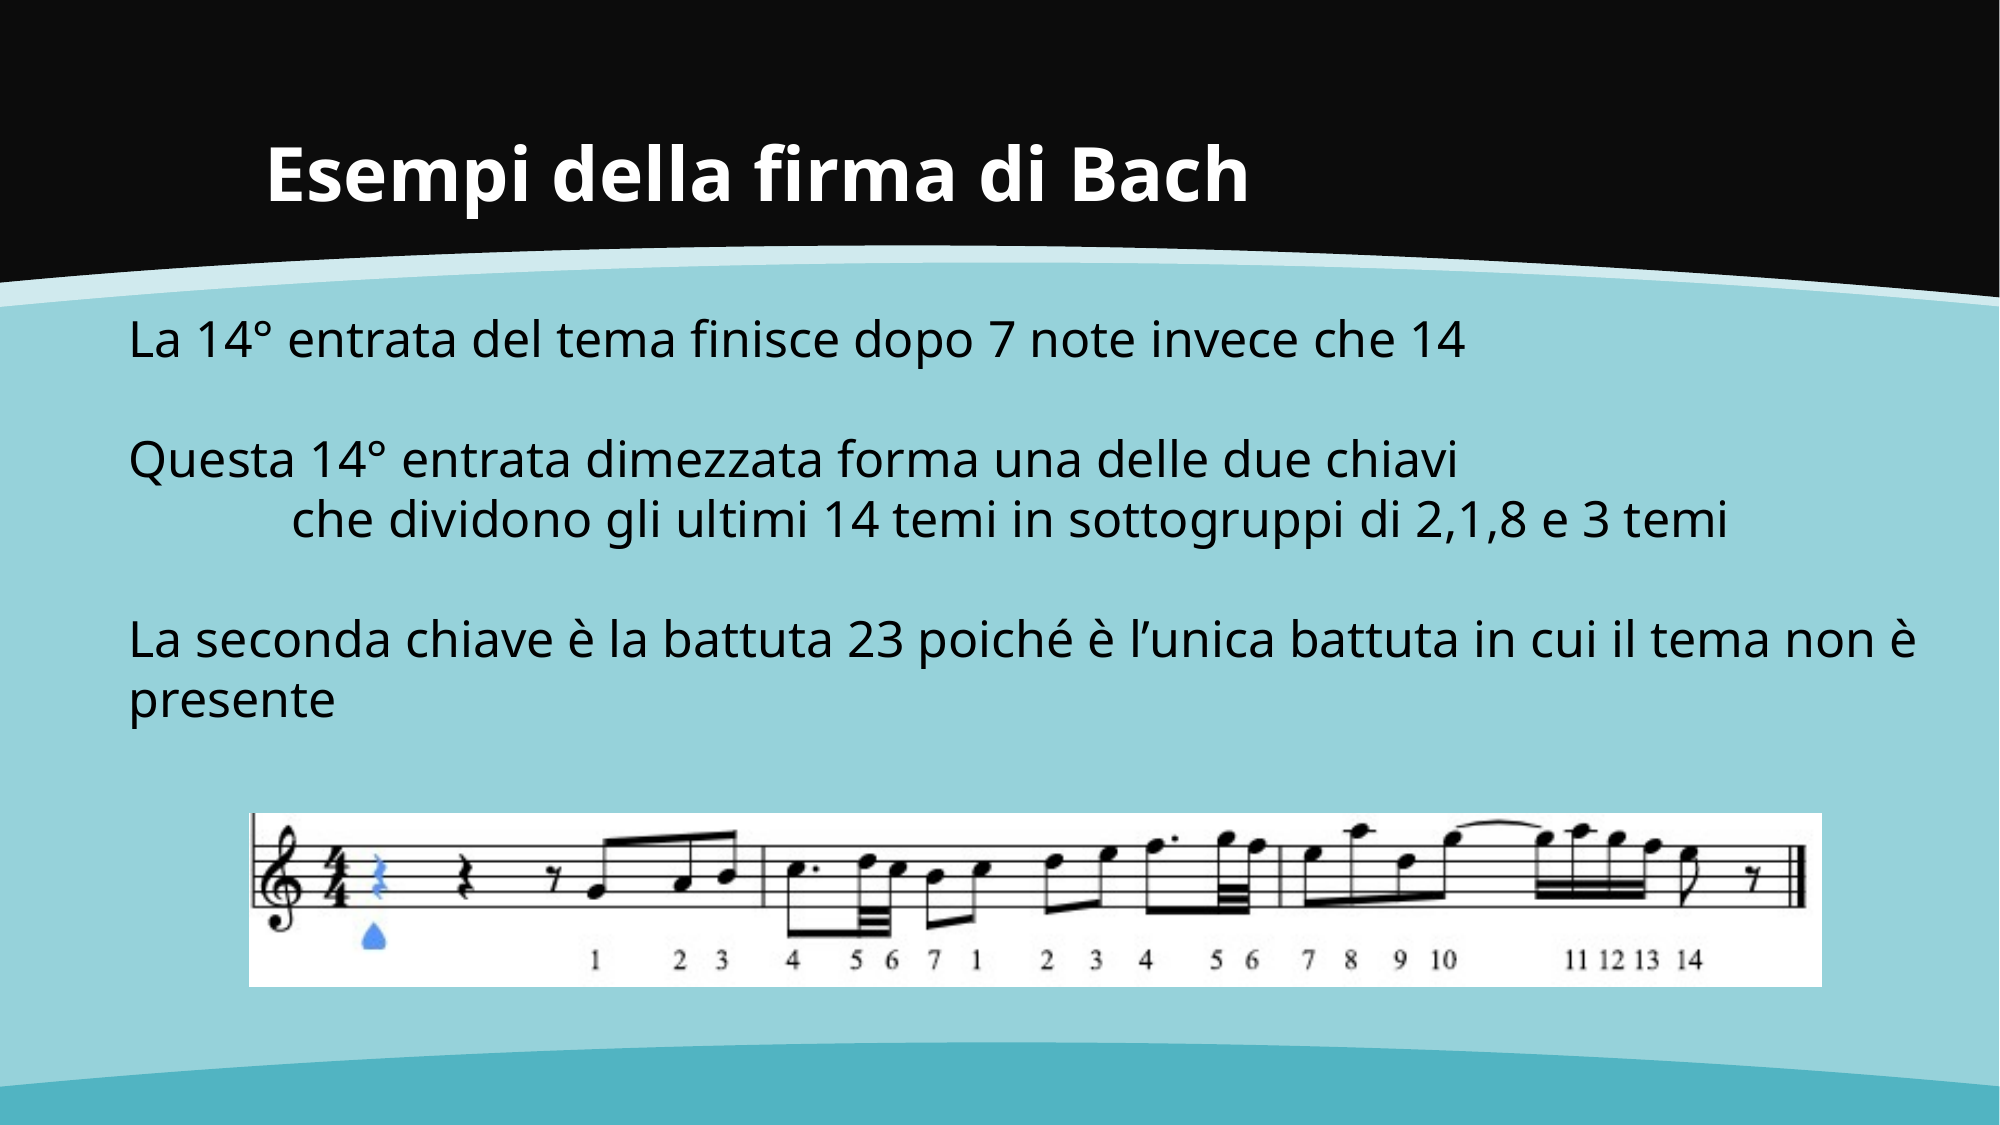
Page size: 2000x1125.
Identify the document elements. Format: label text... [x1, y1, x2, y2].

text_box La 14° entrata del tema finisce dopo 7 note invece che 14 Questa 14° entrata dimezzata forma una delle due chiavi che dividono gli ultimi 14 temi in sottogruppi di 2,1,8 e 3 temi La seconda chiave è la battuta 23 poiché è l’unica battuta in cui il tema non è presente [113, 392, 2000, 733]
picture [249, 812, 1822, 988]
title Esempi della firma di Bach [249, 45, 1750, 225]
